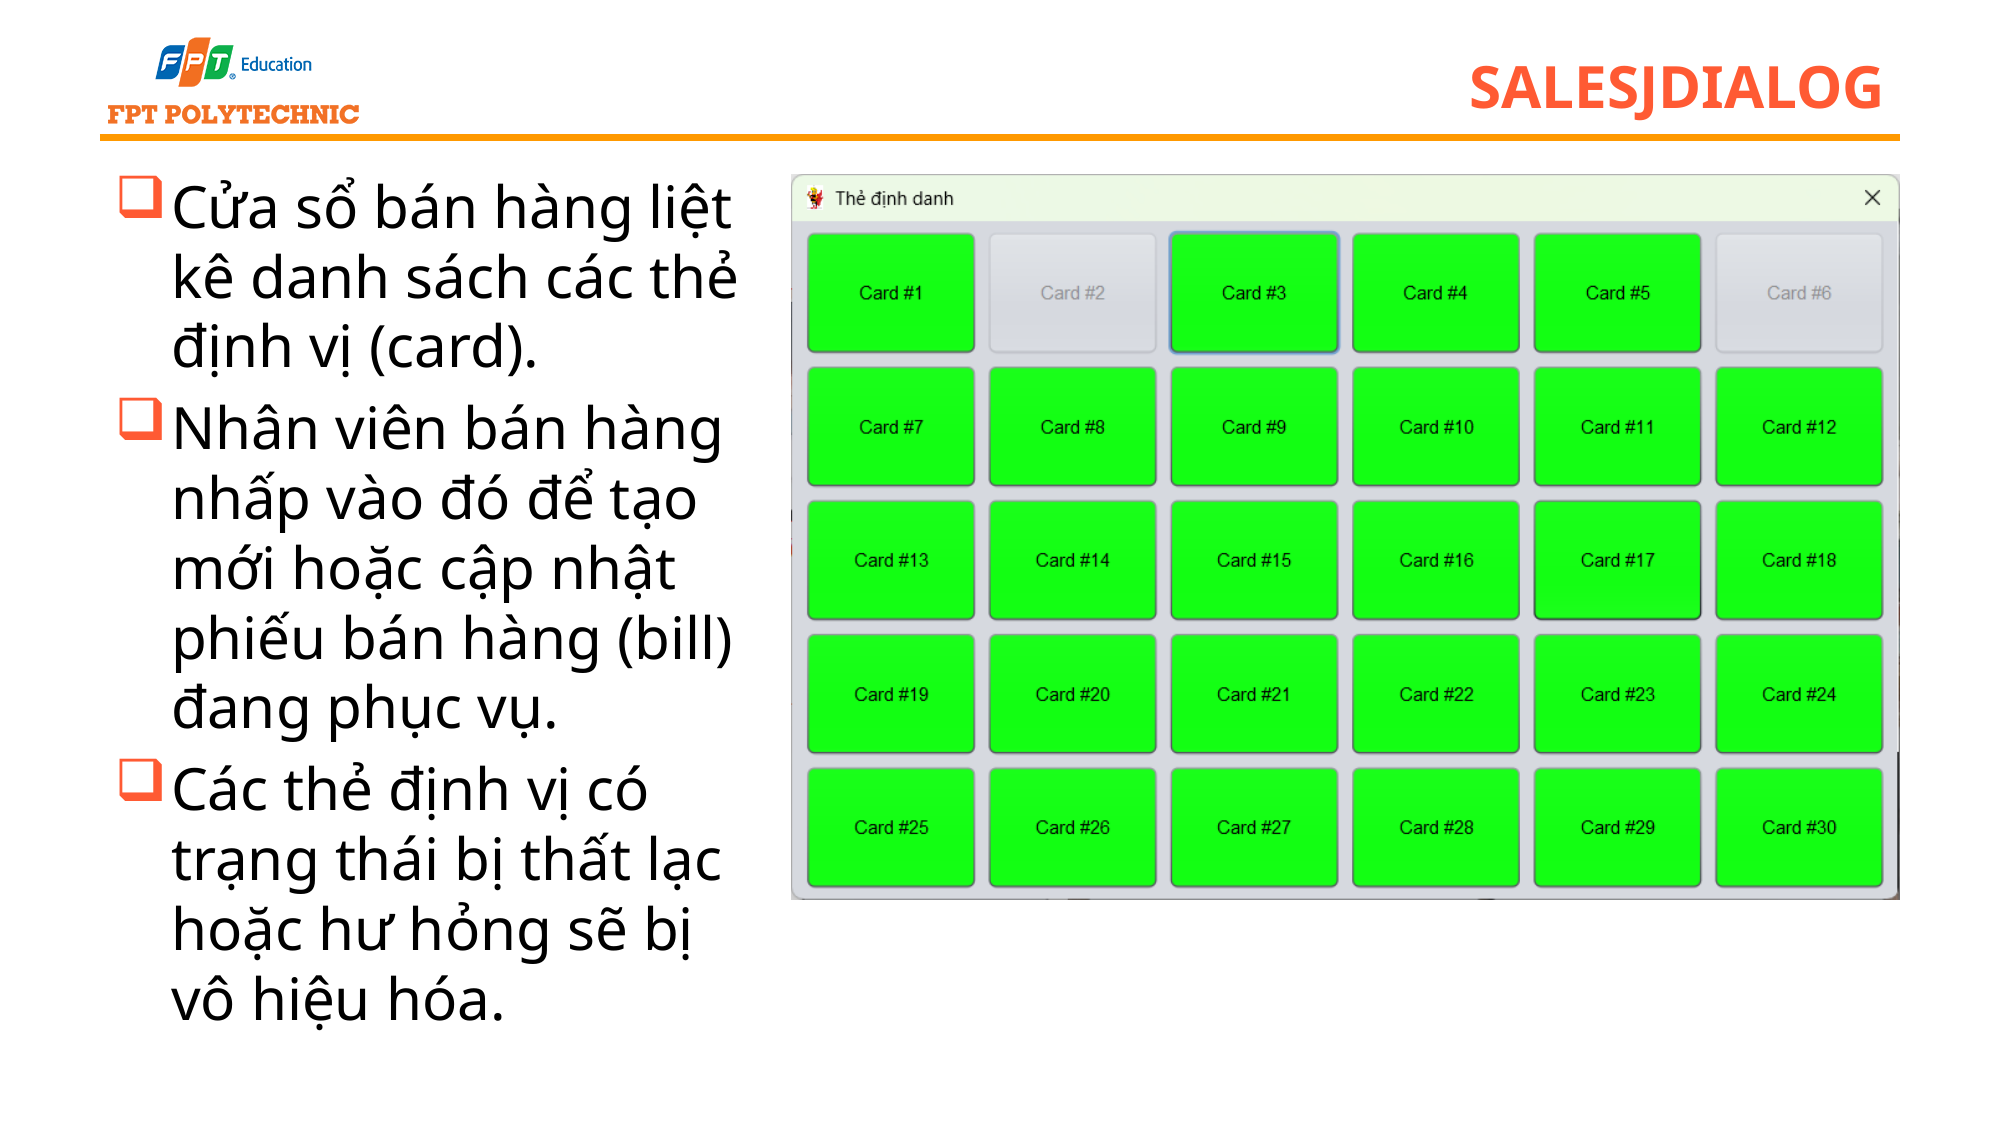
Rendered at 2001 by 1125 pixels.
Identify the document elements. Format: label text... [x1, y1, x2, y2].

list Cửa sổ bán hàng liệt kê danh sách các thẻ định vị (card). Nhân viên bán hàng nhấp vào đó để tạo mới hoặc cập nhật phiếu bán hàng (bill) đang phục vụ. Các thẻ định vị có trạng thái bị thất lạc hoặc hư hỏng sẽ bị vô hiệu hóa. [99, 162, 763, 1050]
picture [99, 135, 367, 143]
picture [791, 174, 1901, 901]
title SalesJDialog [366, 45, 1900, 125]
picture [99, 25, 367, 134]
